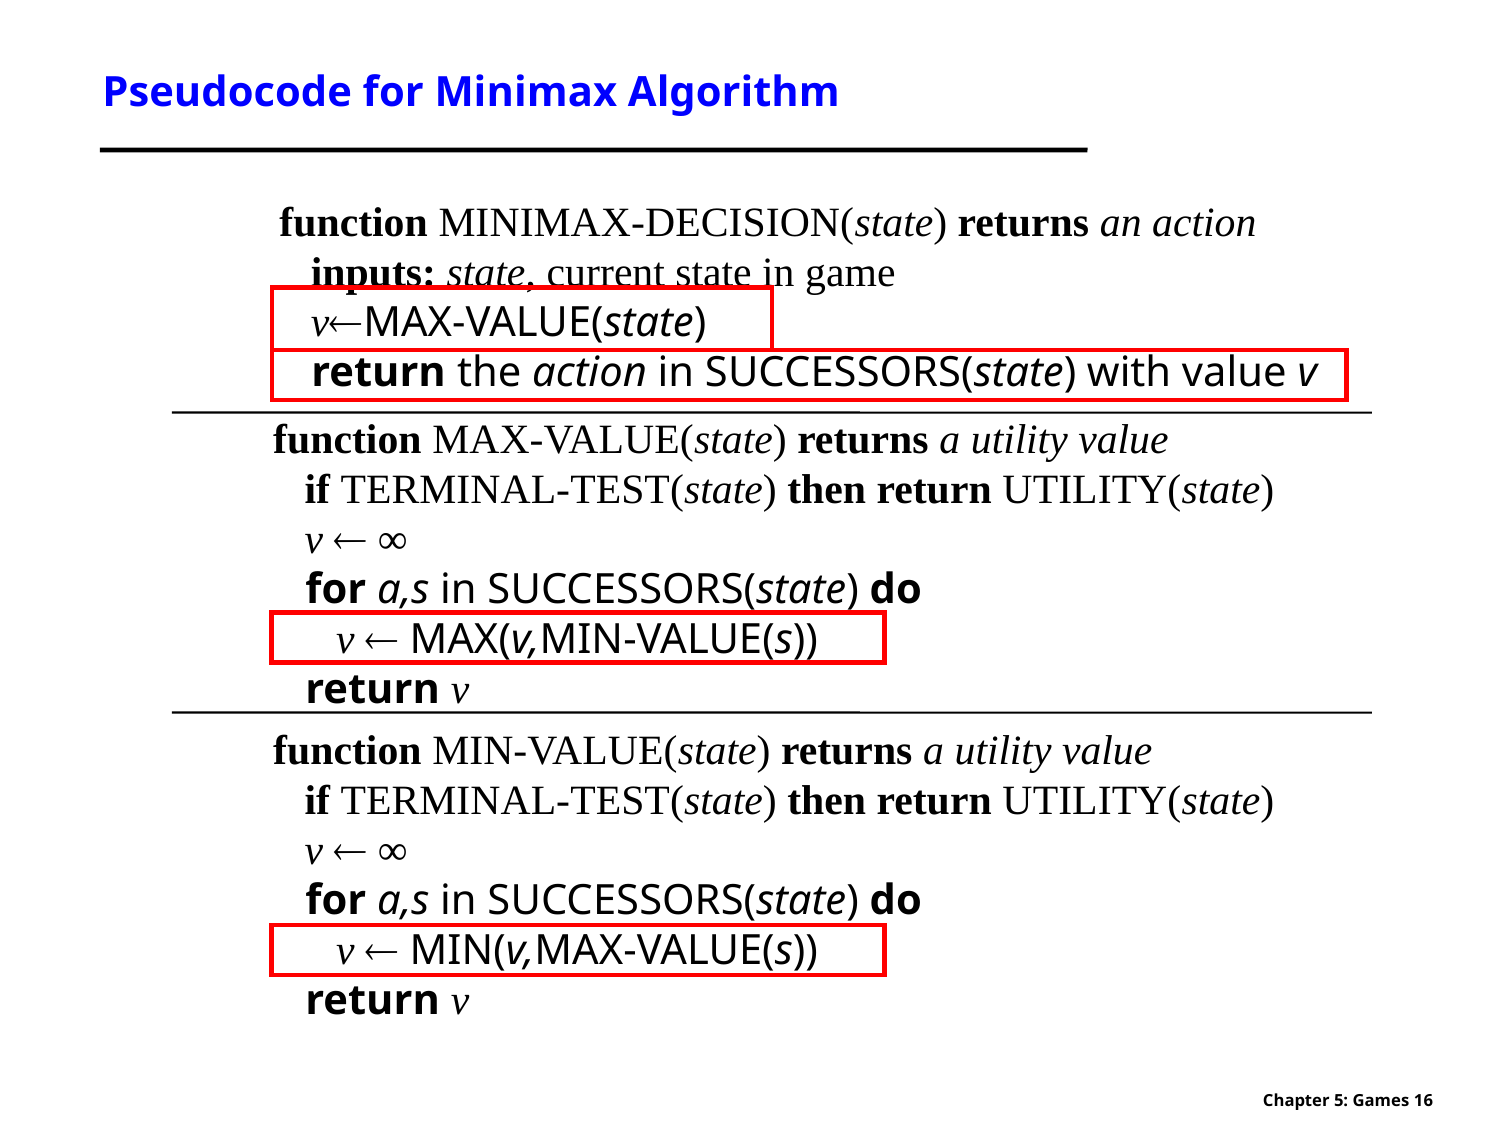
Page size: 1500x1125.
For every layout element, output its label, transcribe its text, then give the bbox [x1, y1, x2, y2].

text_box function MIN-VALUE(state) returns a utility value if TERMINAL-TEST(state) then return UTILITY(state) v  ∞ for a,s in SUCCESSORS(state) do v  MIN(v,MAX-VALUE(s)) return v [258, 720, 1290, 1031]
text_box function MAX-VALUE(state) returns a utility value if TERMINAL-TEST(state) then return UTILITY(state) v  ∞ for a,s in SUCCESSORS(state) do v  MAX(v,MIN-VALUE(s)) return v [258, 404, 1290, 412]
text_box [271, 350, 1347, 400]
text_box function MAX-VALUE(state) returns a utility value if TERMINAL-TEST(state) then return UTILITY(state) v  ∞ for a,s in SUCCESSORS(state) do v  MAX(v,MIN-VALUE(s)) return v [258, 713, 1290, 720]
text_box function MINIMAX-DECISION(state) returns an action inputs: state, current state in game vMAX-VALUE(state) return the action in SUCCESSORS(state) with value v [264, 187, 1332, 403]
text_box [271, 287, 772, 350]
title Pseudocode for Minimax Algorithm [87, 50, 1363, 130]
text_box function MAX-VALUE(state) returns a utility value if TERMINAL-TEST(state) then return UTILITY(state) v  ∞ for a,s in SUCCESSORS(state) do v  MAX(v,MIN-VALUE(s)) return v [258, 413, 1290, 712]
text_box [271, 612, 885, 663]
text_box [271, 924, 885, 975]
